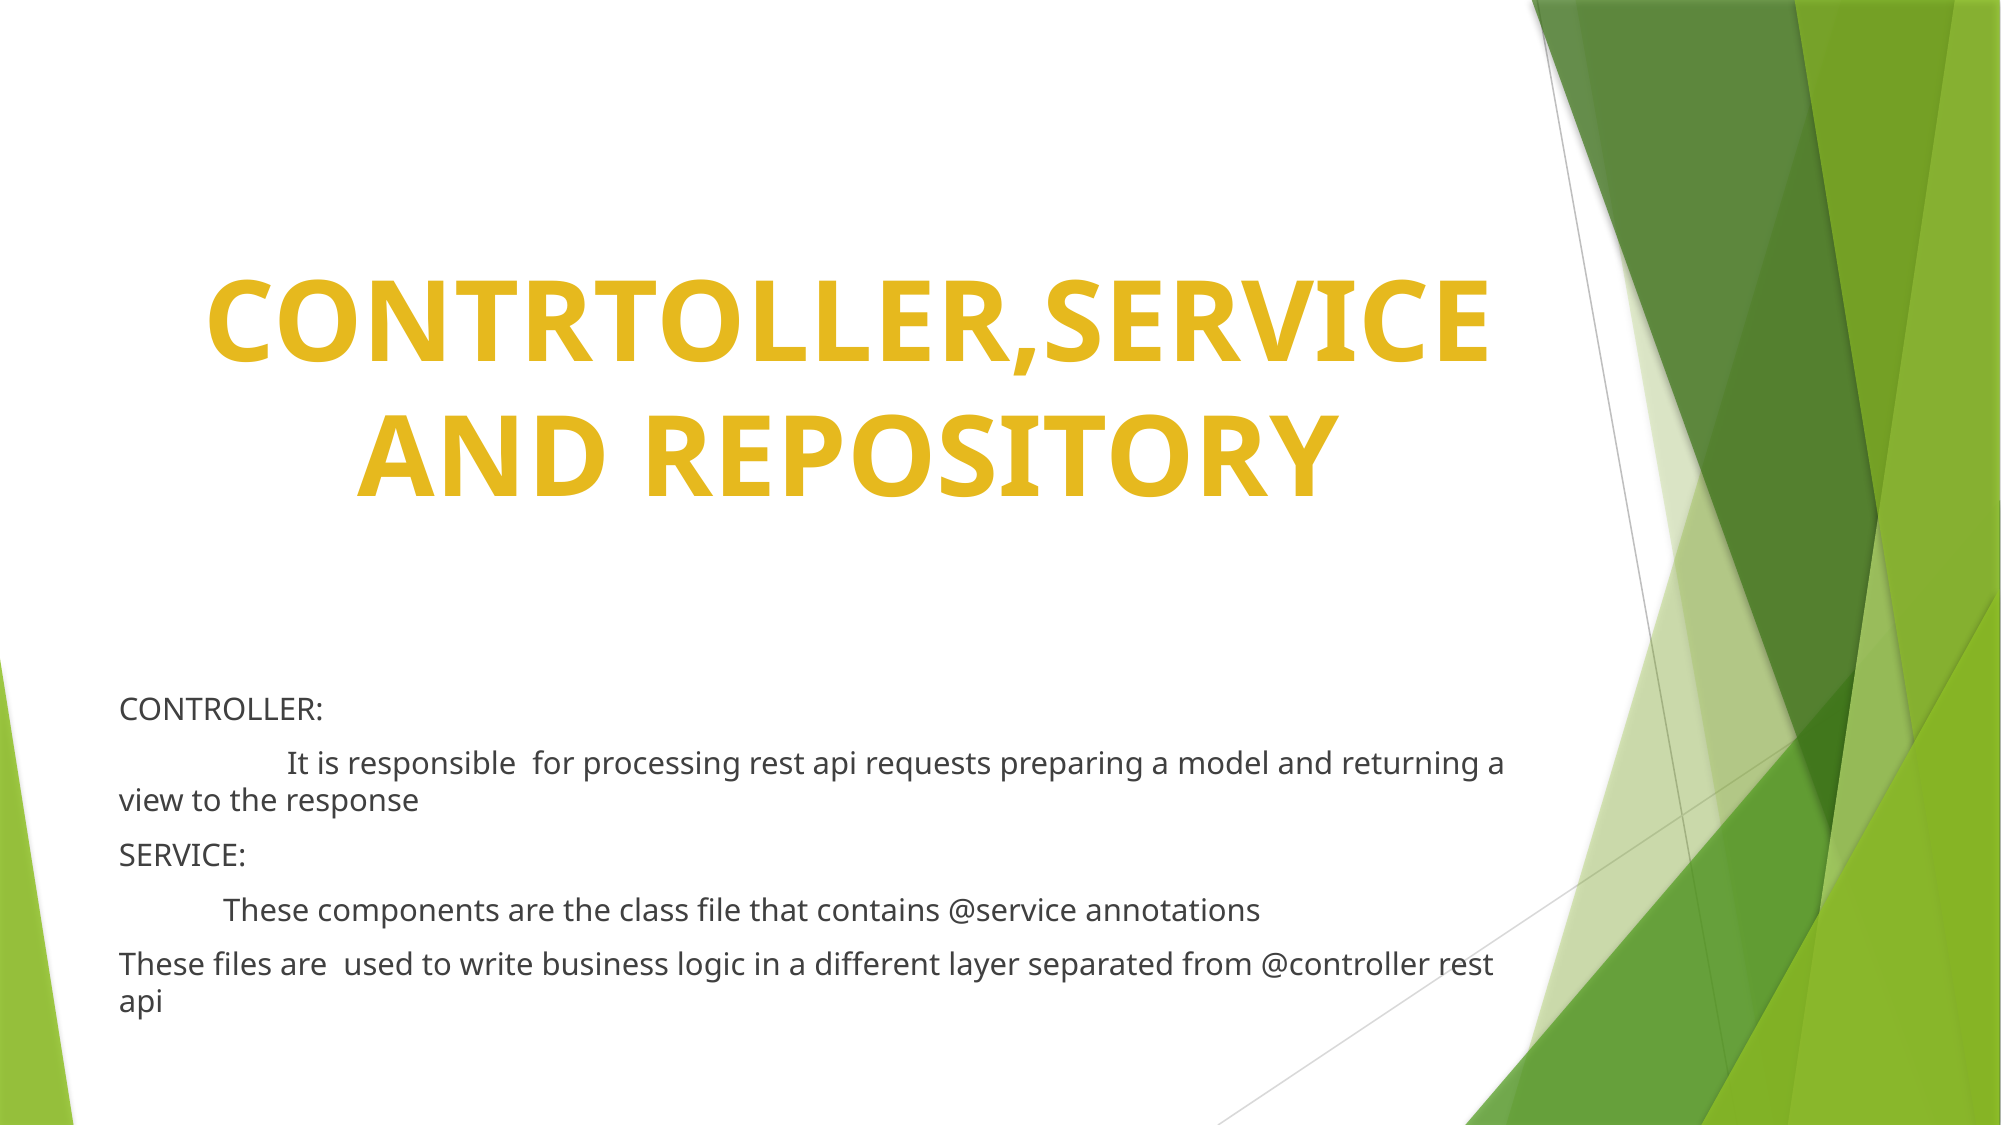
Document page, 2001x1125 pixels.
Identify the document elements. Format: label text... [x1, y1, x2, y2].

list CONTROLLER: It is responsible for processing rest api requests preparing a model and returning a view to the response SERVICE: These components are the class file that contains @service annotations These files are used to write business logic in a different layer separated from @controller rest api [104, 679, 1544, 1029]
text_box CONTRTOLLER,SERVICE AND REPOSITORY [176, 241, 1522, 527]
